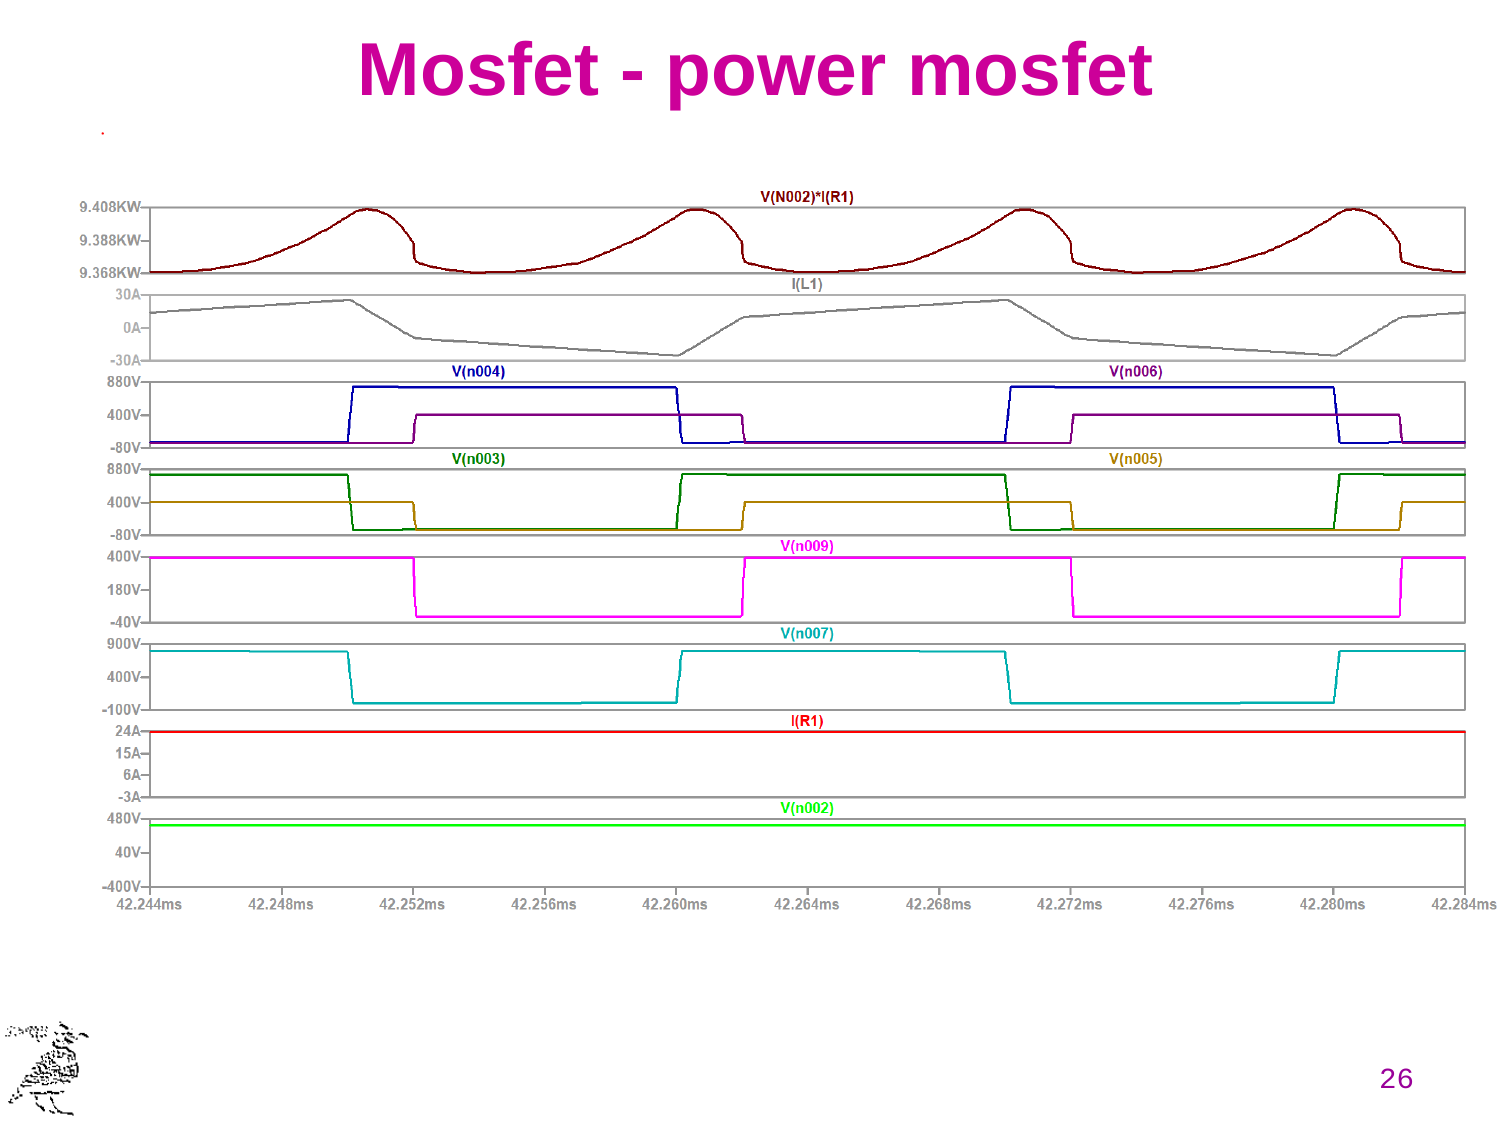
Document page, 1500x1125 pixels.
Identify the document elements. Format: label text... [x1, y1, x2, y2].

slide_number 26 [1160, 1056, 1430, 1125]
title Mosfet - power mosfet [62, 24, 1450, 119]
picture [79, 132, 1497, 913]
